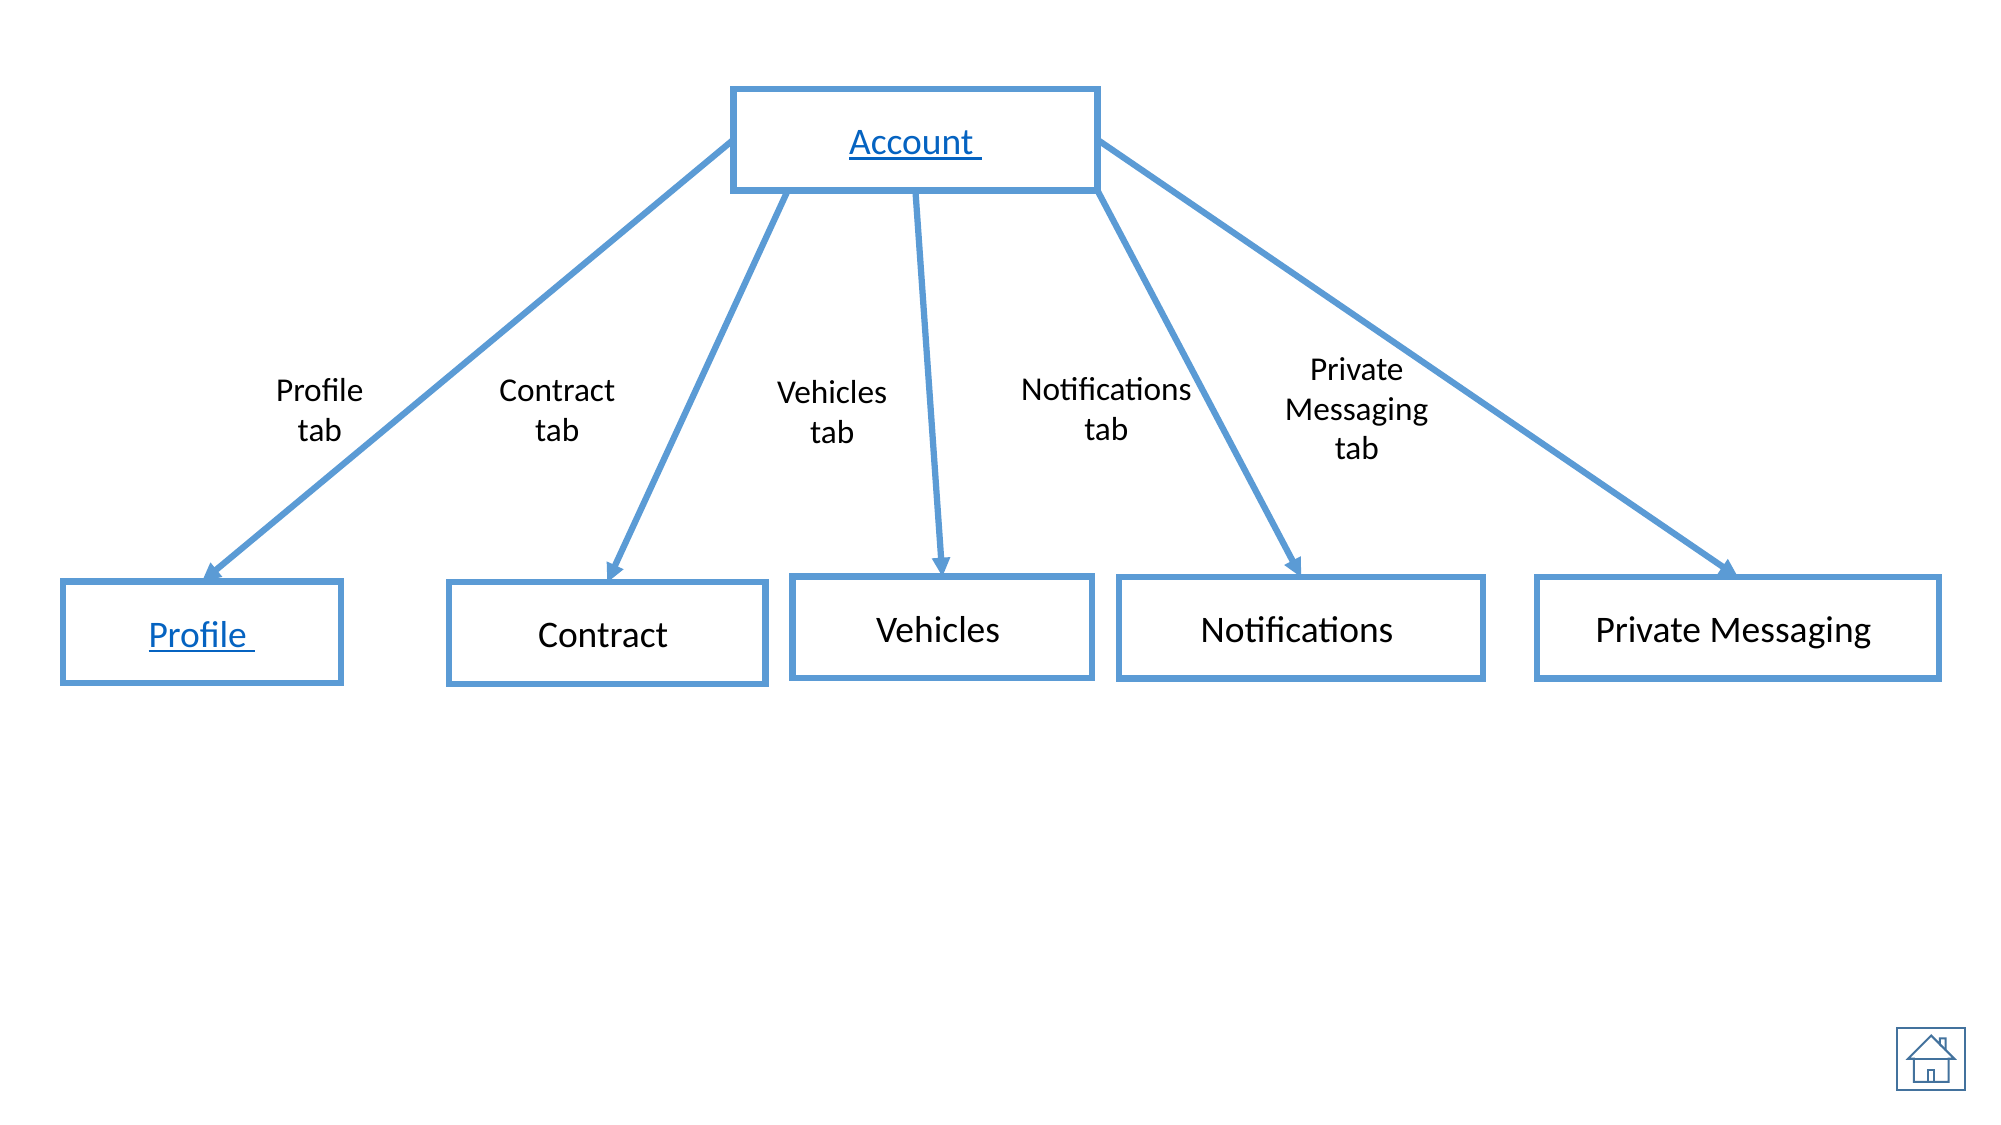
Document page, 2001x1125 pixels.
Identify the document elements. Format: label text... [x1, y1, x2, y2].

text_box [1097, 190, 1302, 578]
text_box Contract [448, 582, 767, 685]
text_box Private Messaging [1536, 576, 1940, 680]
text_box [1896, 1027, 1966, 1091]
text_box Notifications [1118, 578, 1484, 680]
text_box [201, 139, 734, 582]
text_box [1097, 139, 1738, 578]
text_box Vehicles [792, 575, 1093, 679]
text_box Notifications tab [1005, 359, 1097, 455]
text_box Vehicles tab [788, 362, 915, 458]
text_box Profile [62, 581, 342, 684]
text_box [915, 190, 943, 577]
text_box Account [732, 88, 1098, 191]
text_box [607, 191, 788, 583]
